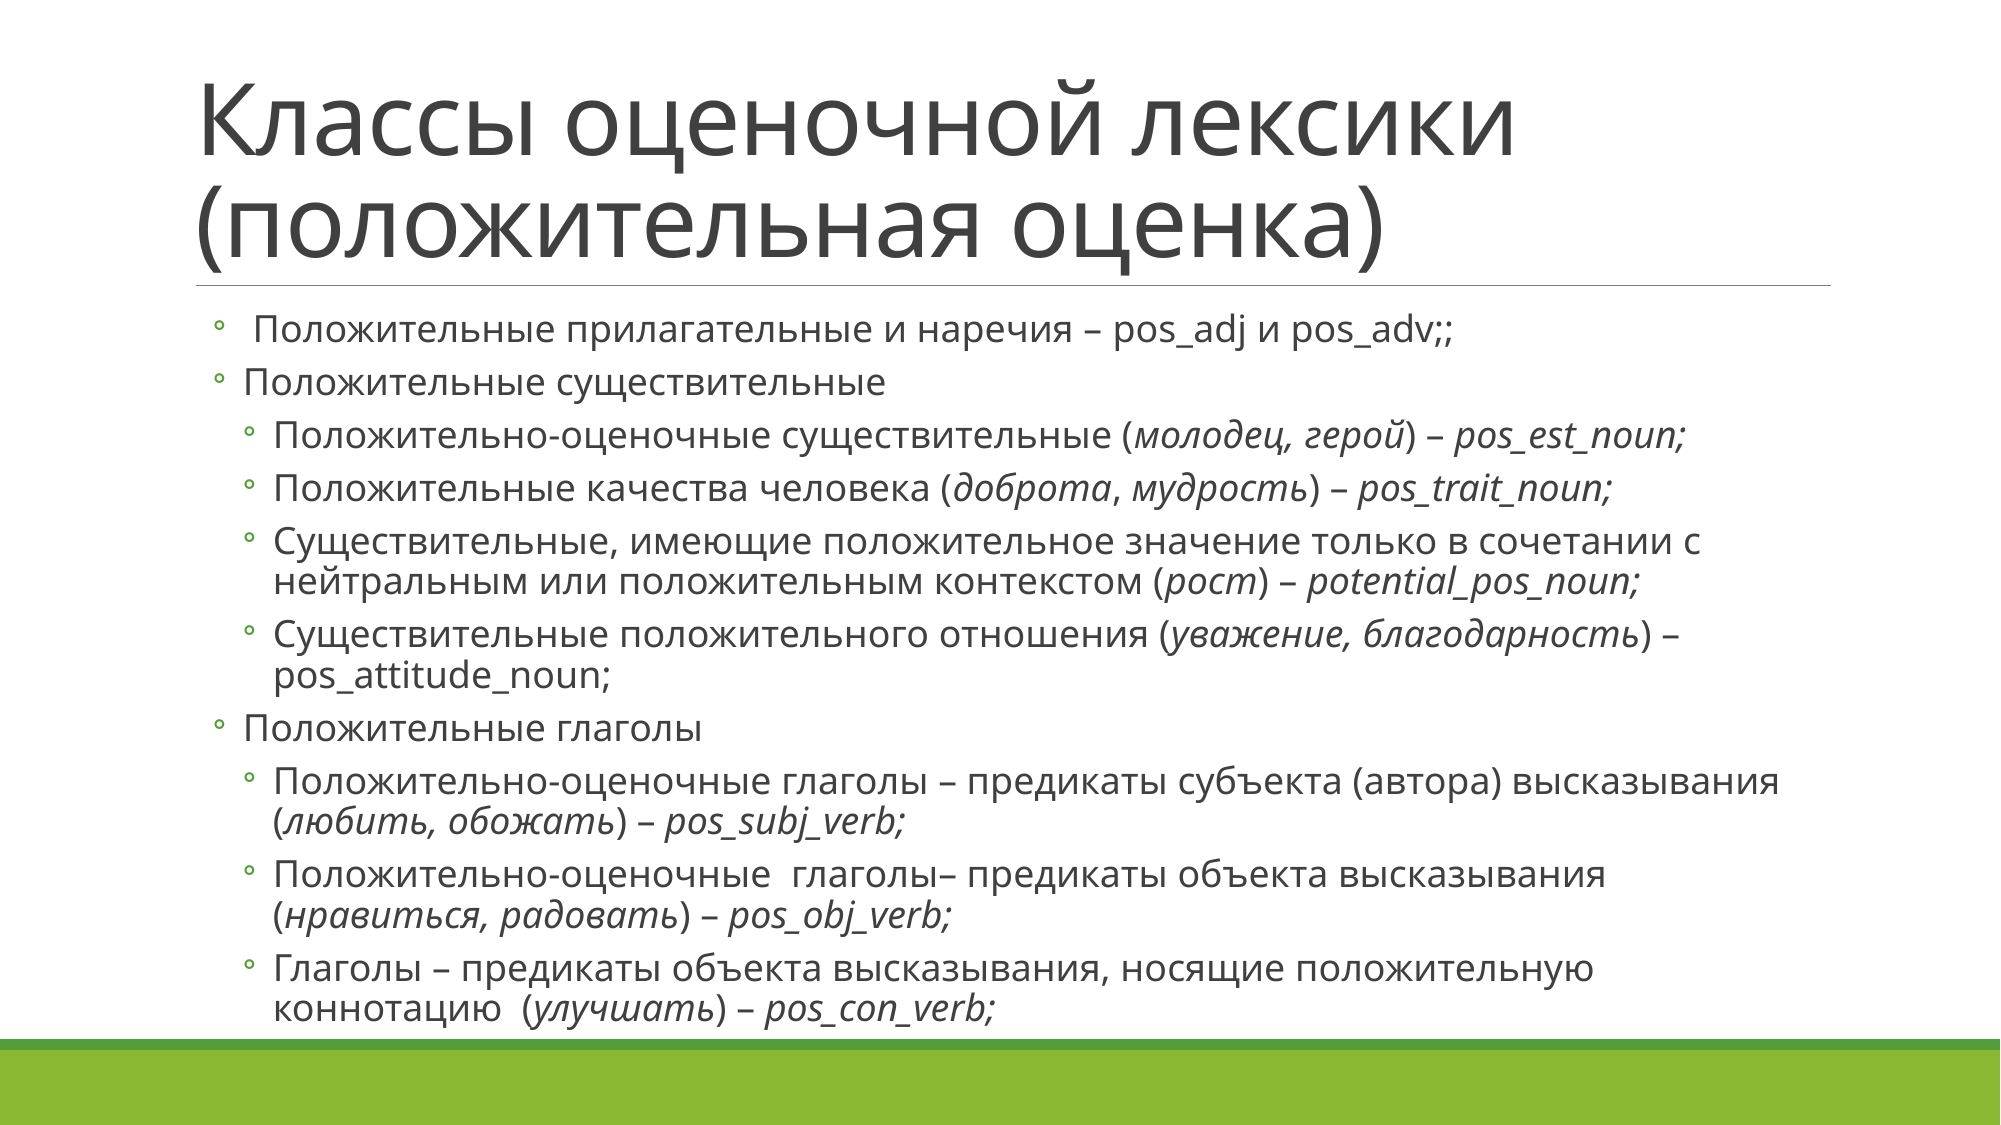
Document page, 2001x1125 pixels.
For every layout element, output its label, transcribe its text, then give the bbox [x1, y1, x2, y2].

list Положительные прилагательные и наречия – pos_adj и pos_adv;; Положительные существительные Положительно-оценочные существительные (молодец, герой) – pos_est_noun; Положительные качества человека (доброта, мудрость) – pos_trait_noun; Существительные, имеющие положительное значение только в сочетании с нейтральным или положительным контекстом (рост) – potential_pos_noun; Существительные положительного отношения (уважение, благодарность) – pos_attitude_noun; Положительные глаголы Положительно-оценочные глаголы – предикаты субъекта (автора) высказывания (любить, обожать) – pos_subj_verb; Положительно-оценочные глаголы– предикаты объекта высказывания (нравиться, радовать) – pos_obj_verb; Глаголы – предикаты объекта высказывания, носящие положительную коннотацию (улучшать) – pos_con_verb; [180, 302, 1830, 1098]
title Классы оценочной лексики (положительная оценка) [180, 47, 1830, 285]
